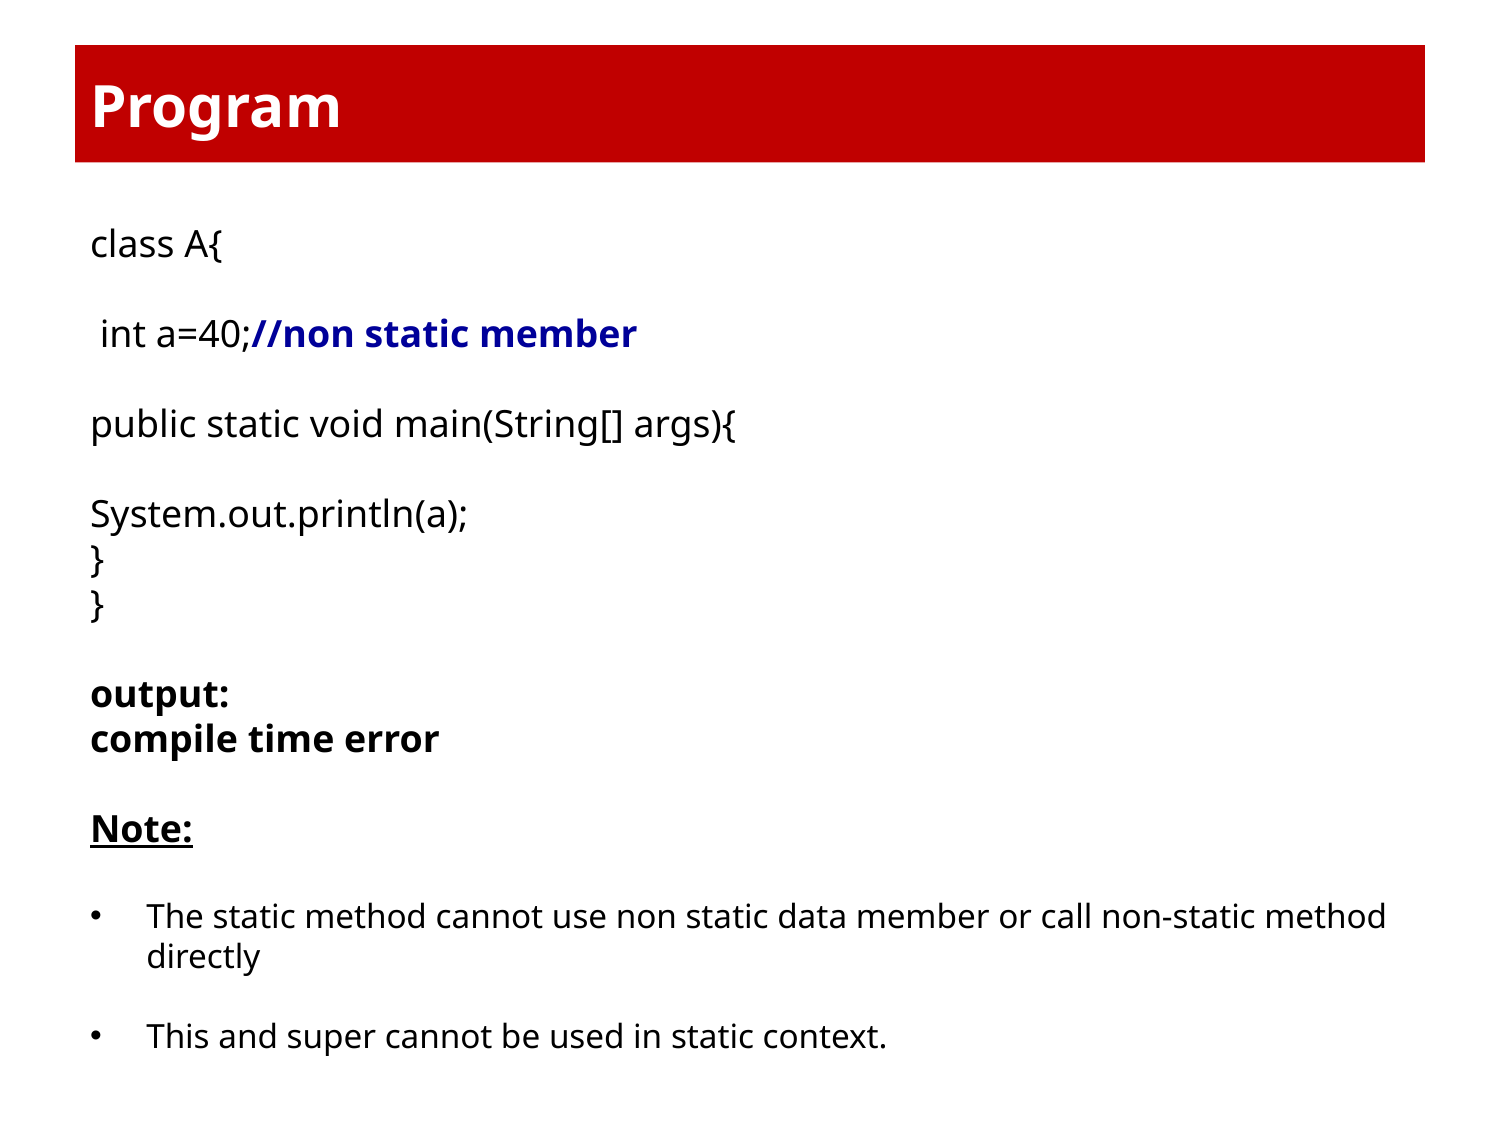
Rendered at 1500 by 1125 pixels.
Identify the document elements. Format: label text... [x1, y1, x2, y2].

title Program [75, 45, 1425, 163]
list class A{ int a=40;//non static member public static void main(String[] args){ System.out.println(a); } } output: compile time error Note: The static method cannot use non static data member or call non-static method directly This and super cannot be used in static context. [75, 212, 1425, 1088]
